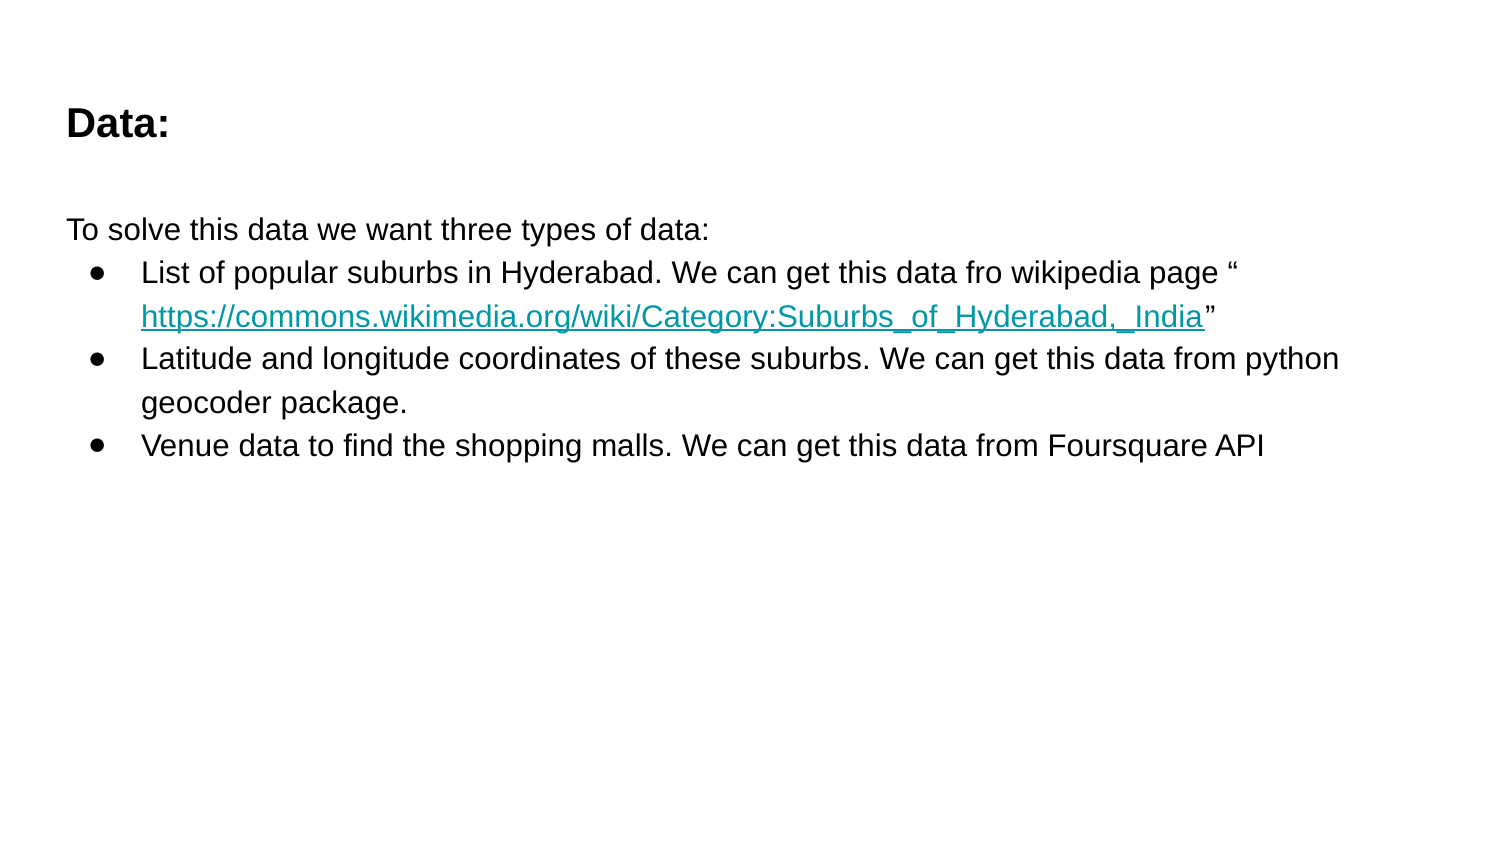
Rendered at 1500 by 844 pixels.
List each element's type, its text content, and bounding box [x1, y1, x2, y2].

list To solve this data we want three types of data: List of popular suburbs in Hyderabad. We can get this data fro wikipedia page “https://commons.wikimedia.org/wiki/Category:Suburbs_of_Hyderabad,_India” Latitude and longitude coordinates of these suburbs. We can get this data from python geocoder package. Venue data to find the shopping malls. We can get this data from Foursquare API [51, 189, 1449, 750]
title Data: [51, 72, 1449, 167]
